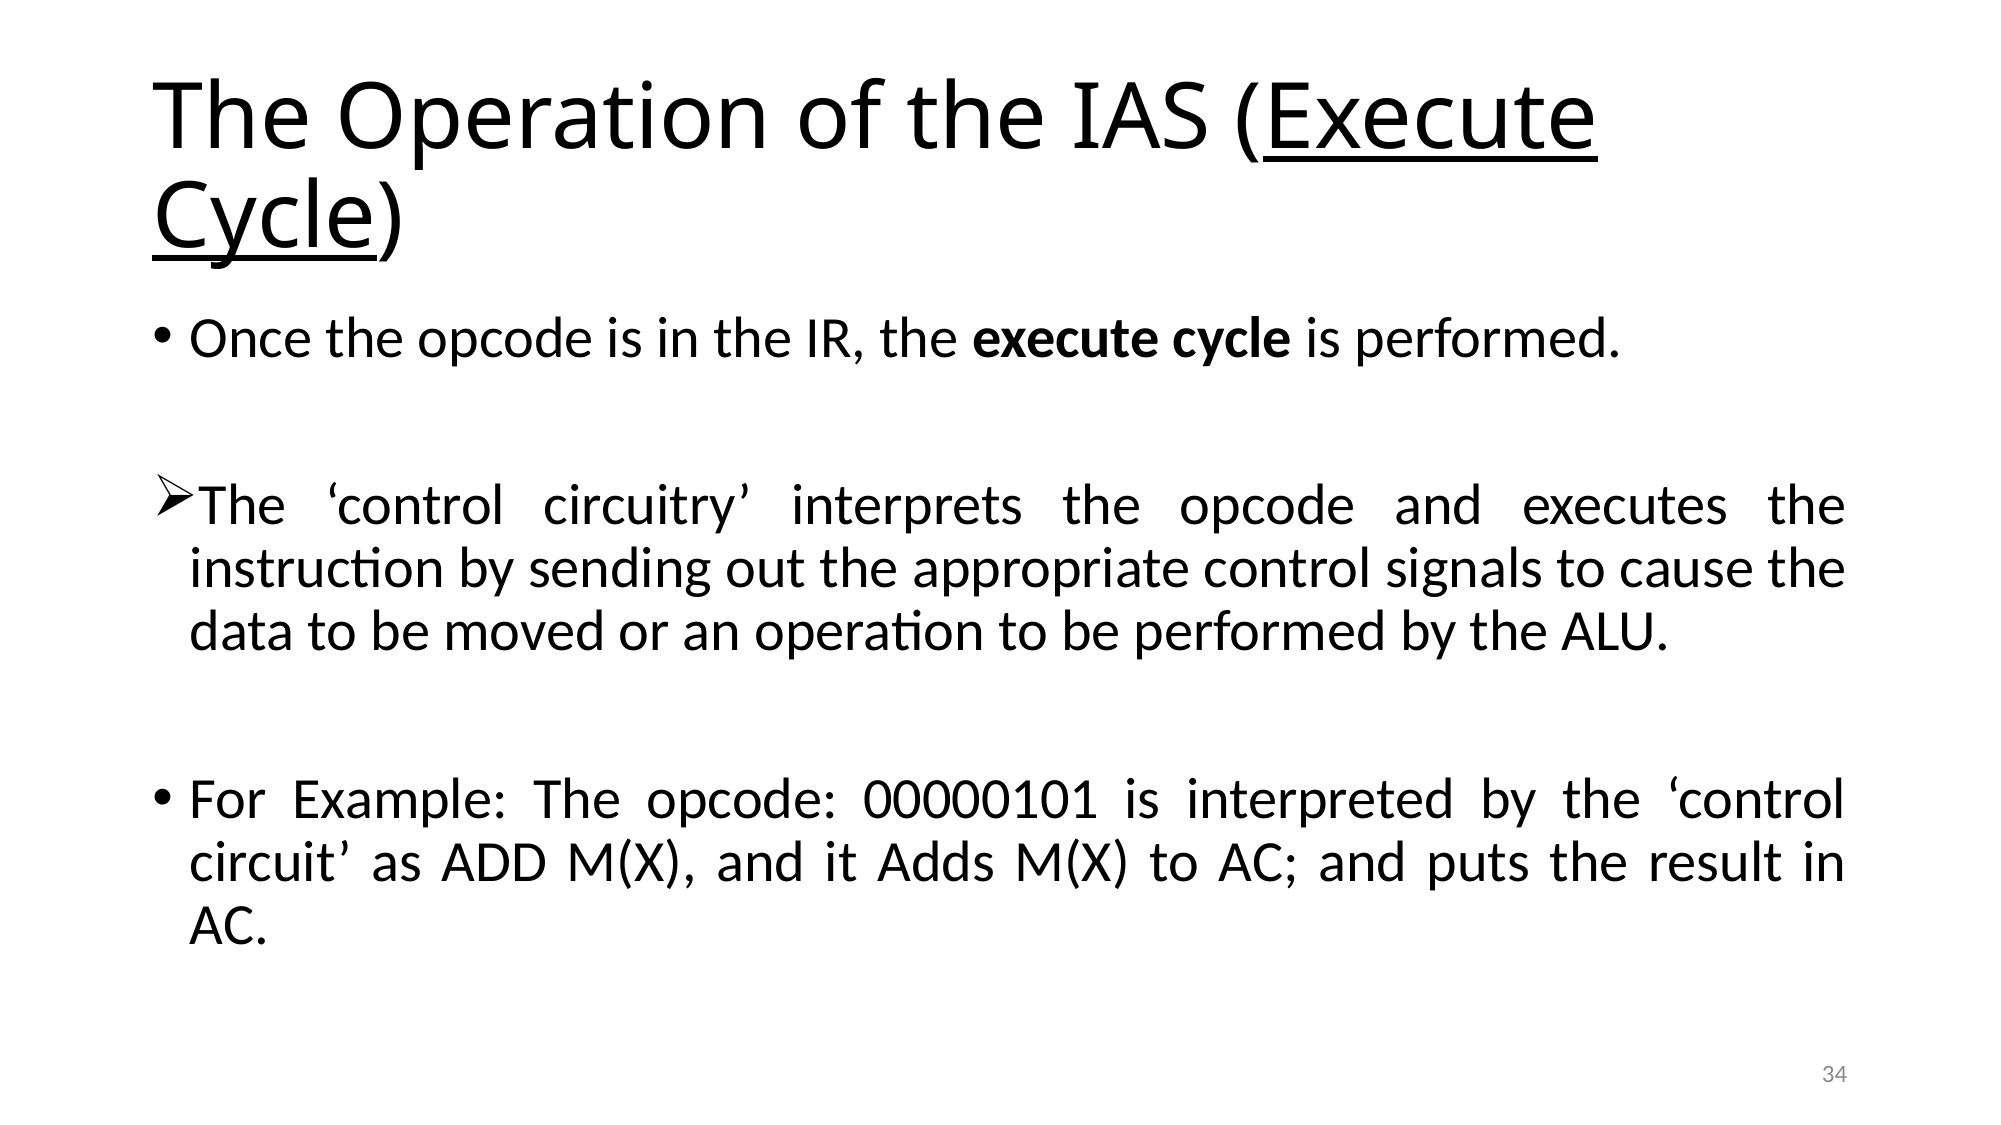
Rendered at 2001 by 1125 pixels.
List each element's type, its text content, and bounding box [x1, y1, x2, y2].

list Once the opcode is in the IR, the execute cycle is performed. The ‘control circuitry’ interprets the opcode and executes the instruction by sending out the appropriate control signals to cause the data to be moved or an operation to be performed by the ALU. For Example: The opcode: 00000101 is interpreted by the ‘control circuit’ as ADD M(X), and it Adds M(X) to AC; and puts the result in AC. [137, 299, 1863, 1014]
title The Operation of the IAS (Execute Cycle) [137, 59, 1863, 278]
slide_number 34 [1412, 1042, 1863, 1103]
